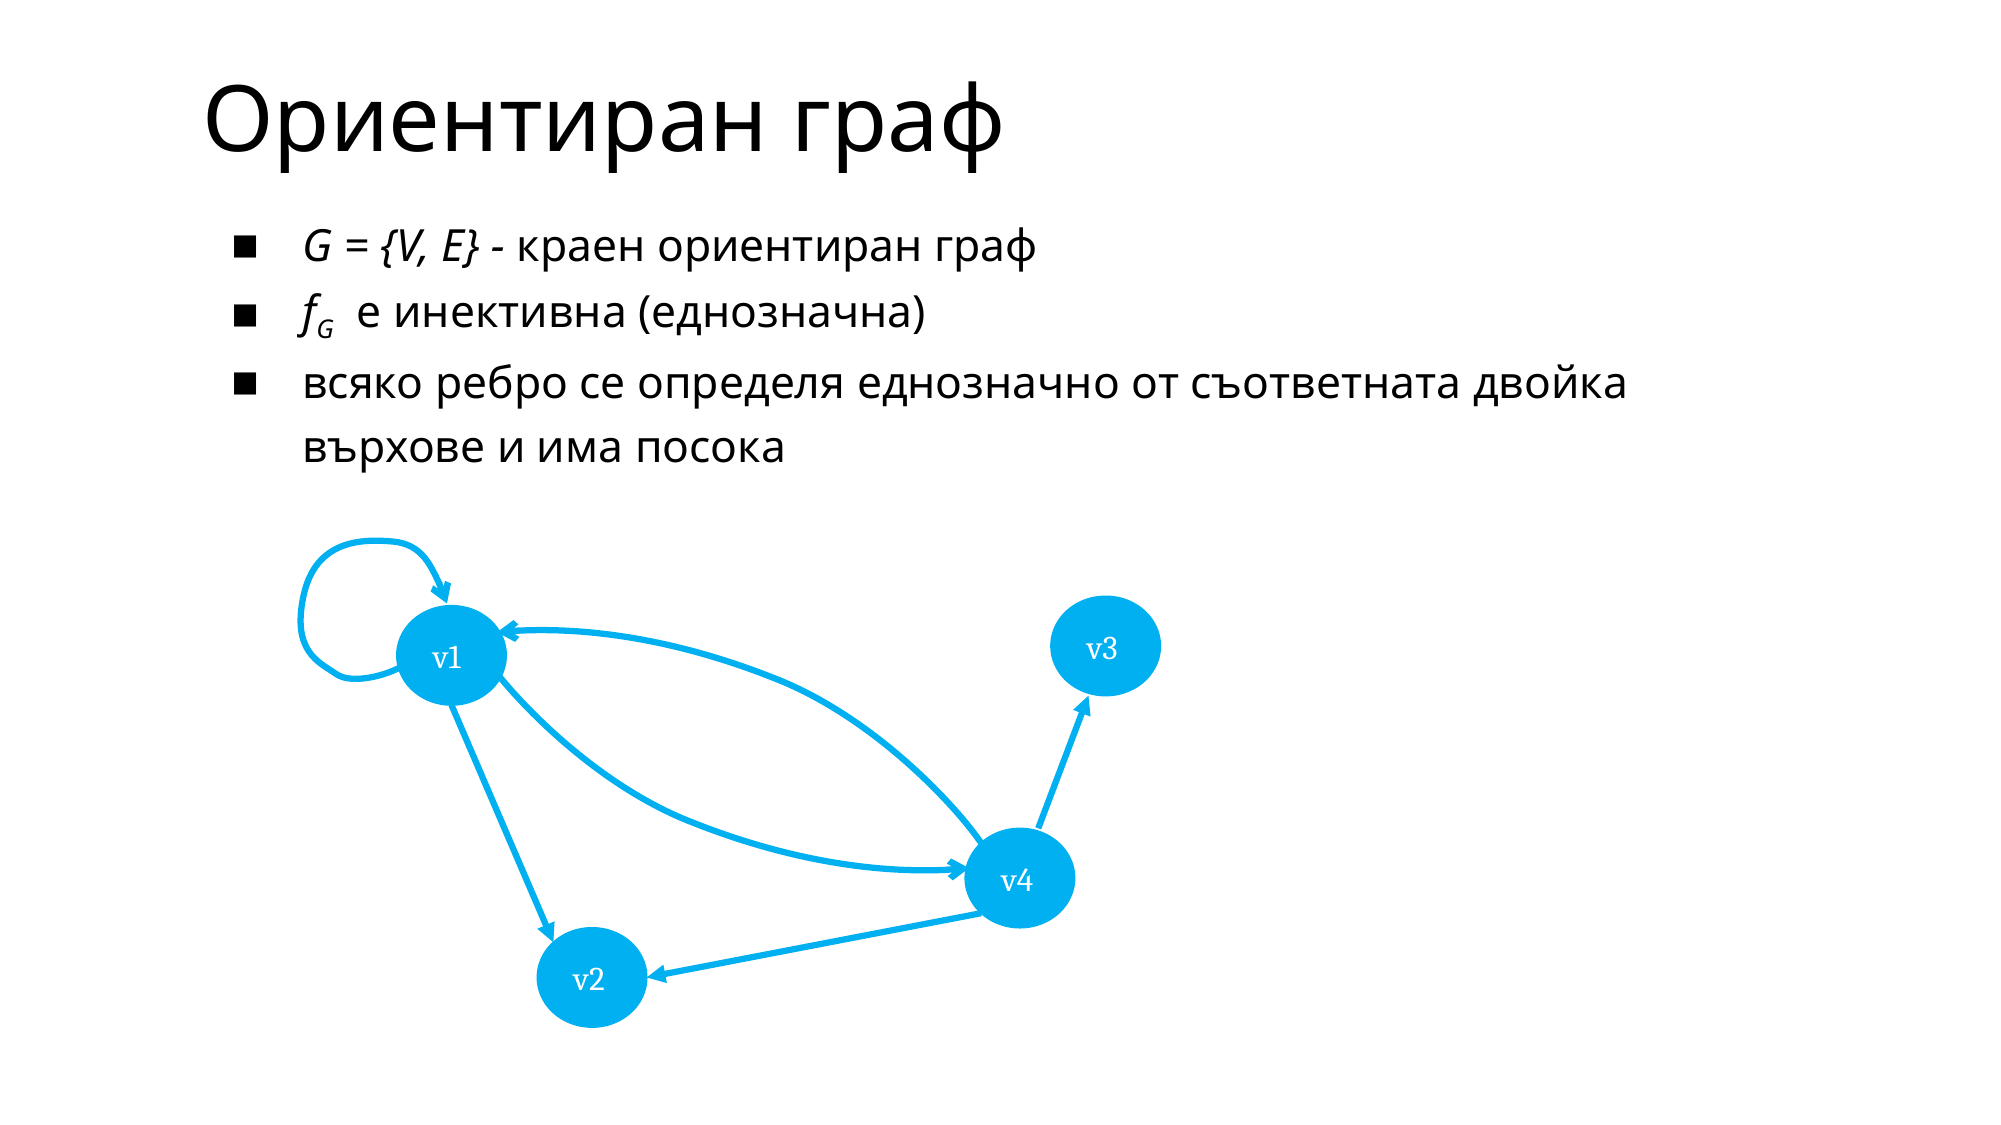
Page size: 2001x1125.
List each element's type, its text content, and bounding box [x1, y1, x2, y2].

list G = {V, E} - краен ориентиран граф fG е инективна (еднозначна) всяко ребро се определя еднозначно от съответната двойка върхове и има посока [184, 200, 1729, 524]
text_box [646, 913, 982, 978]
text_box v2 [537, 927, 647, 1028]
title Ориентиран граф [184, 58, 1889, 185]
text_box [451, 704, 554, 943]
text_box v1 [398, 605, 507, 705]
text_box v3 [1050, 596, 1161, 696]
text_box v4 [965, 828, 1075, 928]
text_box [497, 623, 989, 856]
text_box [478, 644, 970, 877]
text_box [300, 540, 450, 679]
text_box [1038, 695, 1089, 829]
